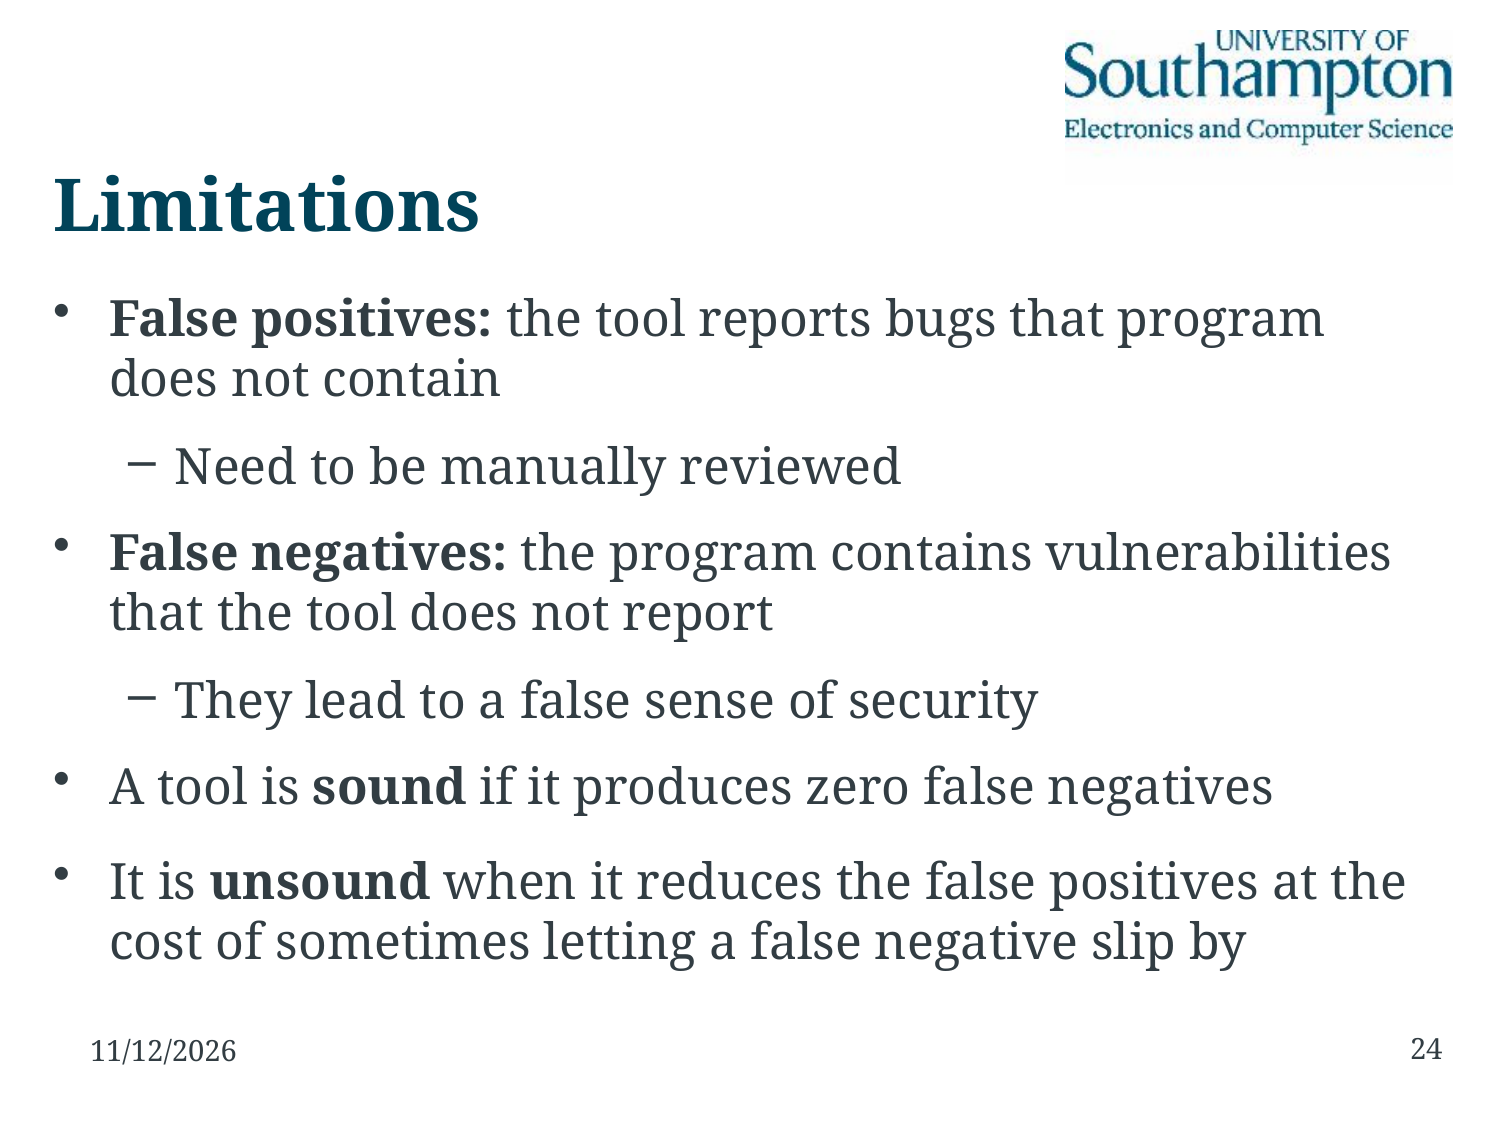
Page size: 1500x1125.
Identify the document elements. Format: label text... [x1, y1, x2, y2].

picture [1065, 30, 1453, 185]
title Limitations [53, 148, 1447, 256]
slide_number 24 [1092, 1022, 1443, 1102]
list False positives: the tool reports bugs that program does not contain Need to be manually reviewed False negatives: the program contains vulnerabilities that the tool does not report They lead to a false sense of security A tool is sound if it produces zero false negatives It is unsound when it reduces the false positives at the cost of sometimes letting a false negative slip by [53, 278, 1447, 1022]
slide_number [74, 1024, 426, 1103]
